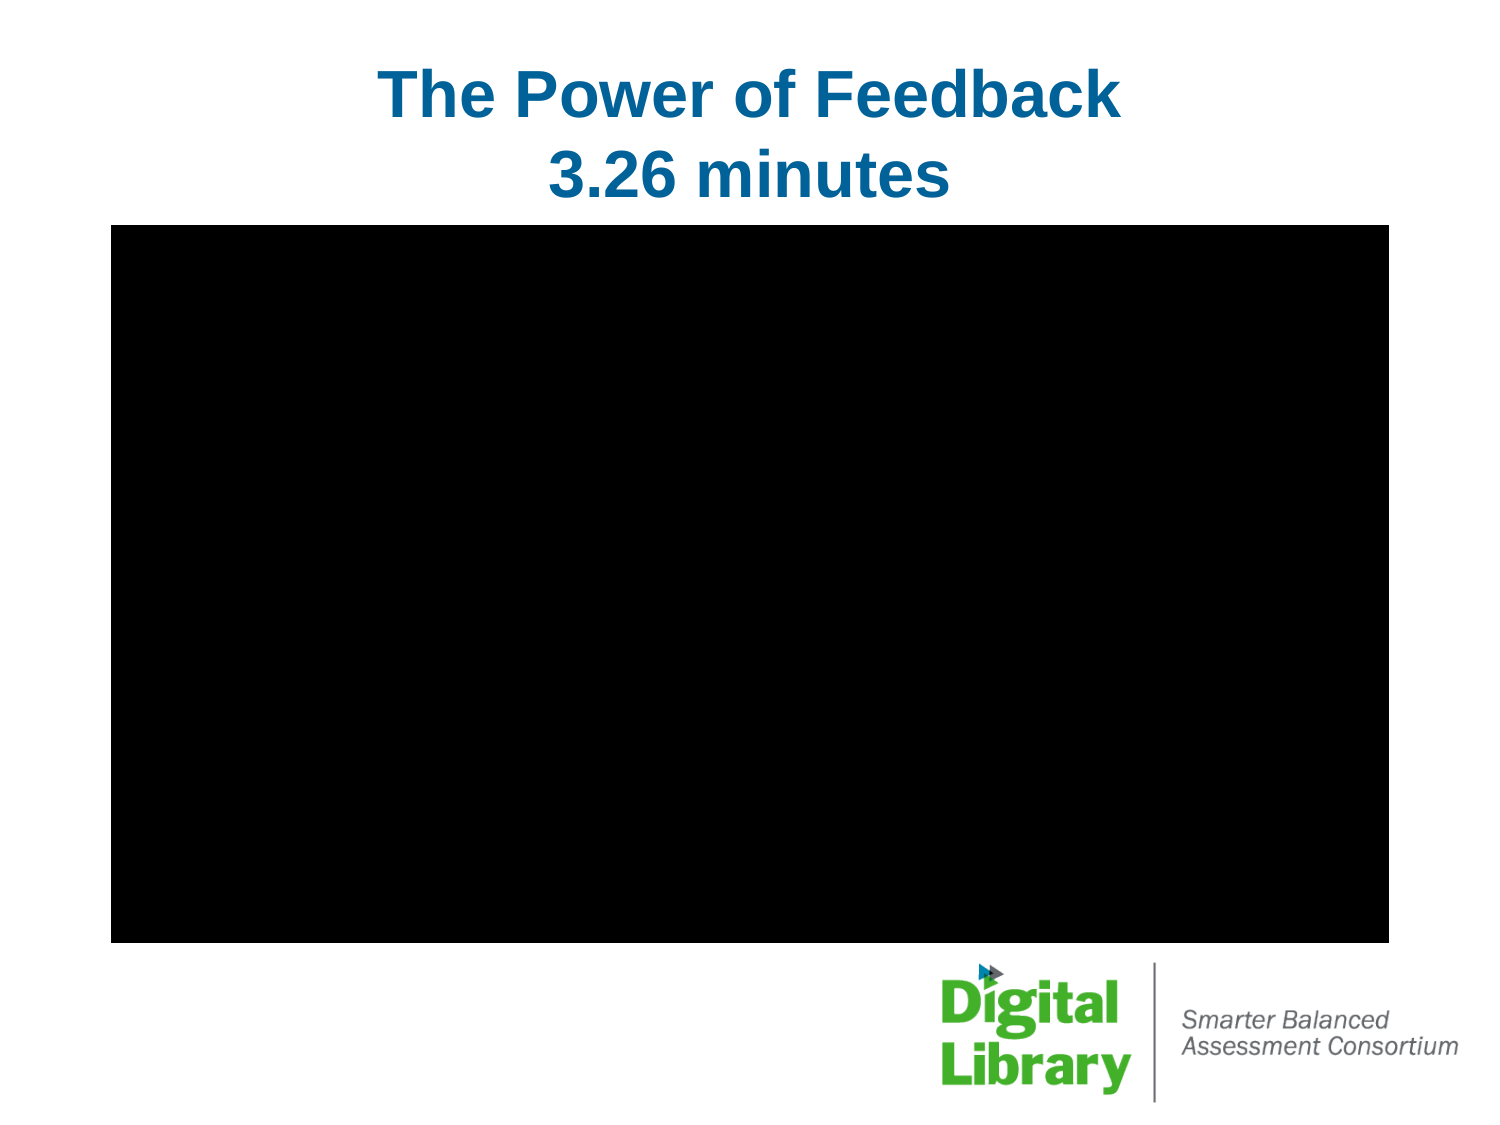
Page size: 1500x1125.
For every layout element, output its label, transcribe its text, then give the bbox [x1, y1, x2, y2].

picture [0, 0, 1500, 1125]
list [110, 223, 1390, 944]
title The Power of Feedback 3.26 minutes [75, 42, 1425, 146]
